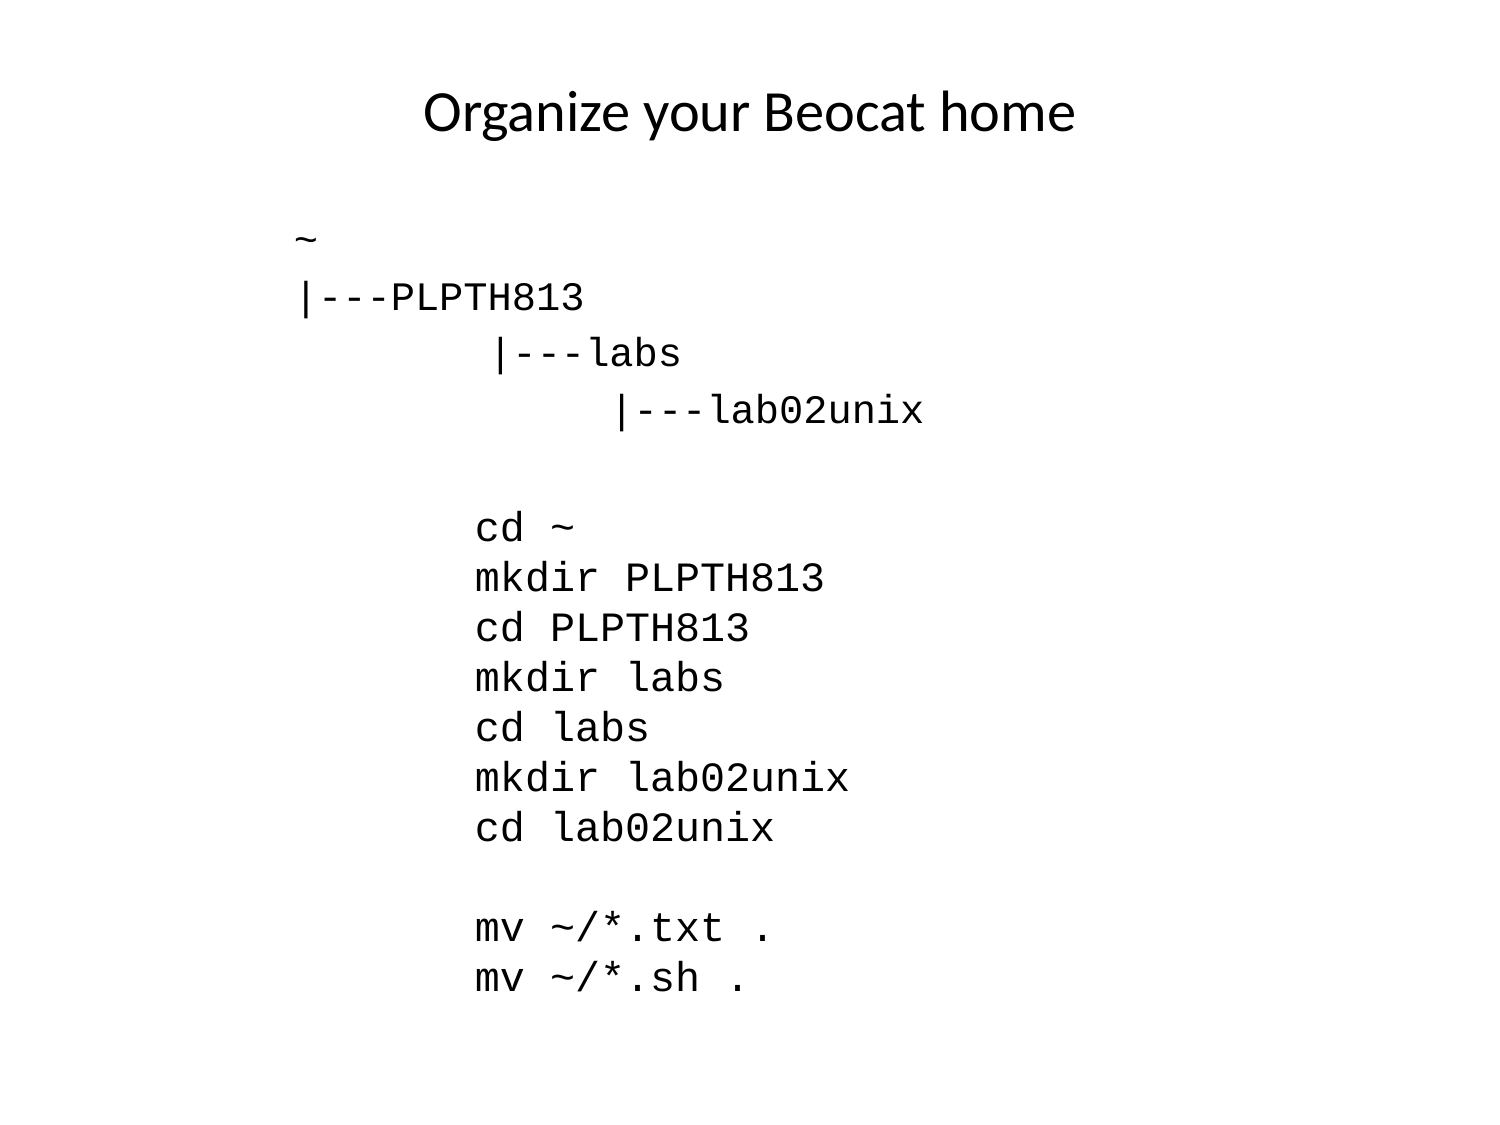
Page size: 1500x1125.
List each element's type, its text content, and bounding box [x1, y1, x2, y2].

text_box cd ~ mkdir PLPTH813 cd PLPTH813 mkdir labs cd labs mkdir lab02unix cd lab02unix mv ~/*.txt . mv ~/*.sh . [460, 491, 896, 1007]
title Organize your Beocat home [75, 45, 1425, 172]
list ~ |---PLPTH813 |---labs |---lab02unix [279, 205, 1248, 440]
